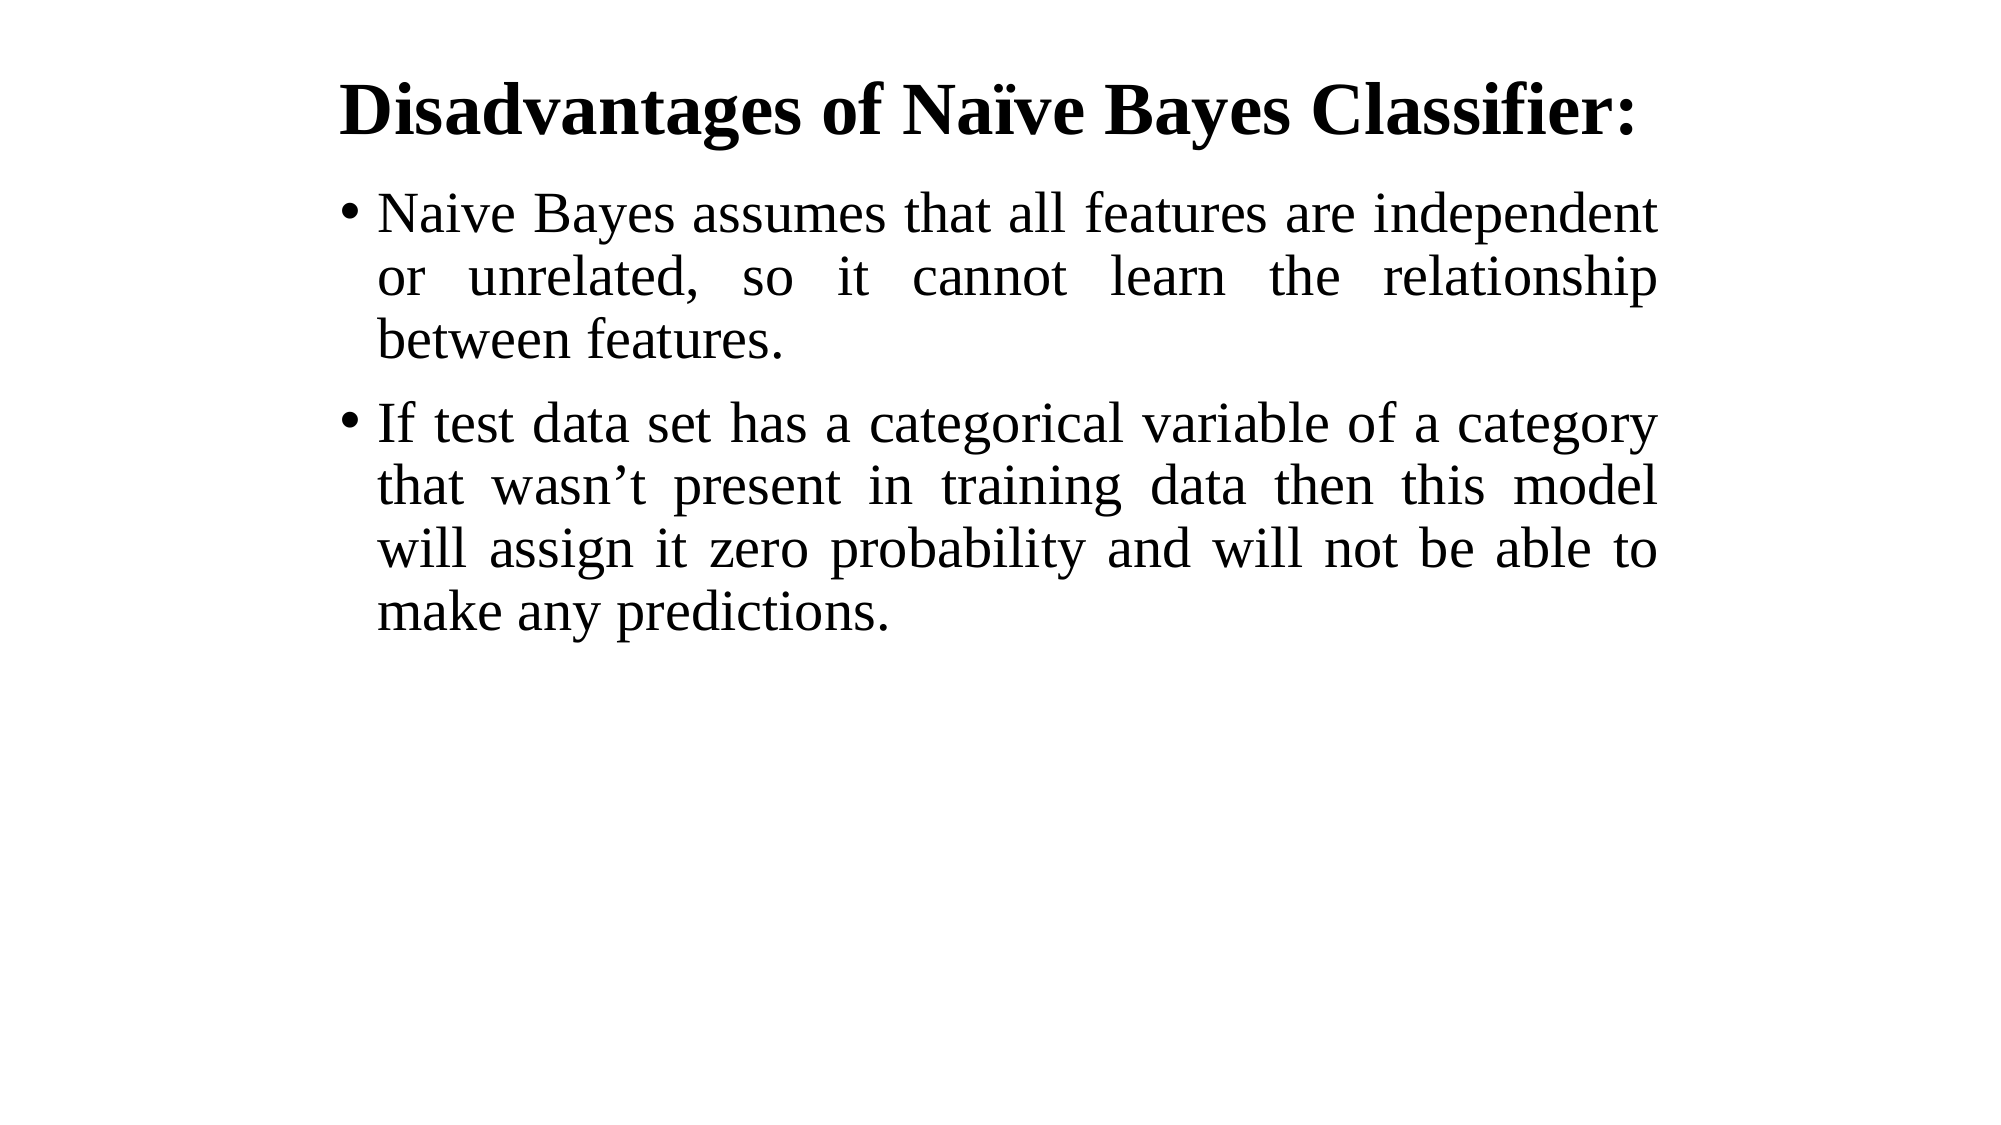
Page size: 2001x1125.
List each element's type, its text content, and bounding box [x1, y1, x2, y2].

list Naive Bayes assumes that all features are independent or unrelated, so it cannot learn the relationship between features. If test data set has a categorical variable of a category that wasn’t present in training data then this model will assign it zero probability and will not be able to make any predictions. [324, 174, 1675, 1005]
title Disadvantages of Naïve Bayes Classifier: [324, 45, 1675, 174]
